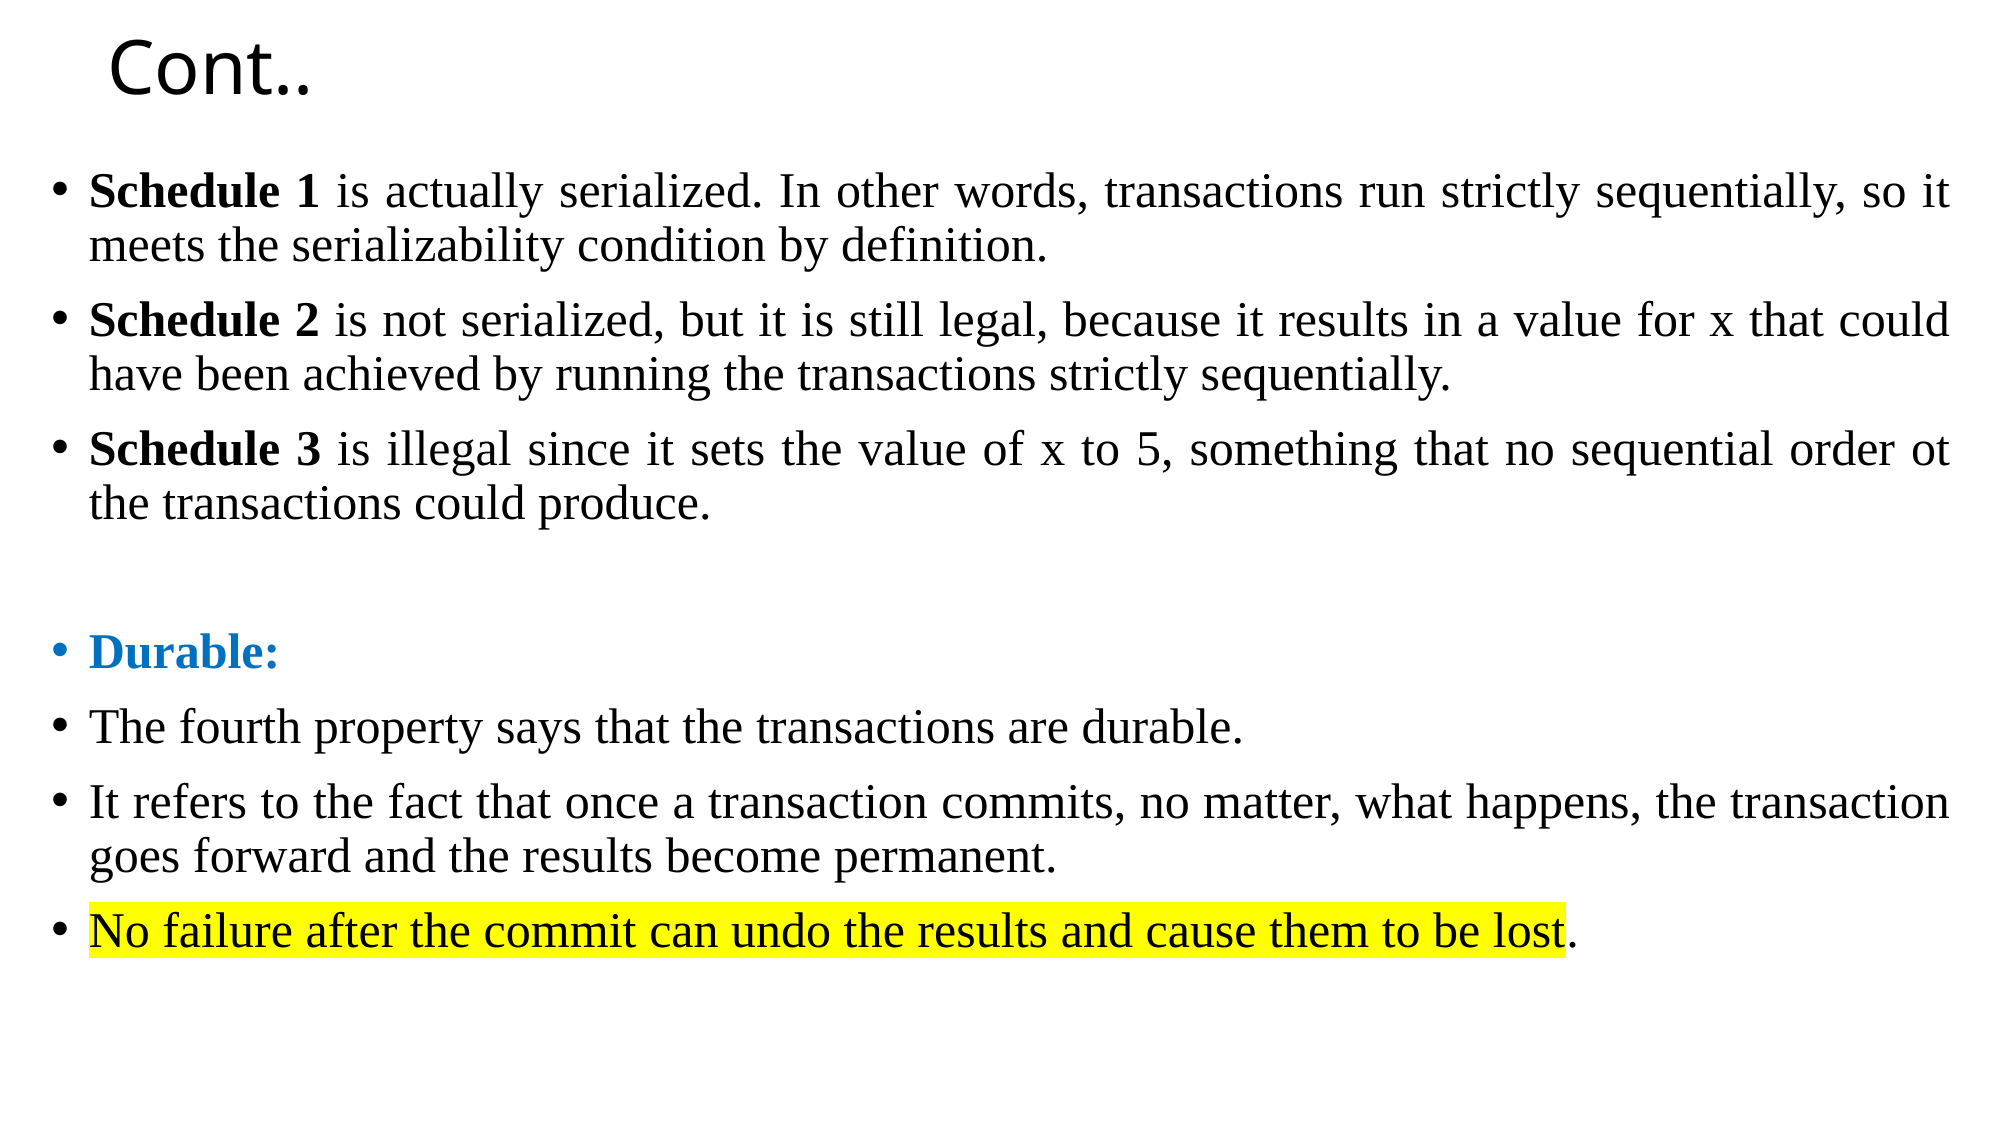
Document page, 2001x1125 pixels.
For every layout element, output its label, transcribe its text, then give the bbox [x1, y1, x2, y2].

list Schedule 1 is actually serialized. In other words, transactions run strictly sequentially, so it meets the serializability condition by definition. Schedule 2 is not serialized, but it is still legal, because it results in a value for x that could have been achieved by running the transactions strictly sequentially. Schedule 3 is illegal since it sets the value of x to 5, something that no sequential order ot the transactions could produce. Durable: The fourth property says that the transactions are durable. It refers to the fact that once a transaction commits, no matter, what happens, the transaction goes forward and the results become permanent. No failure after the commit can undo the results and cause them to be lost. [36, 156, 1968, 1085]
title Cont.. [92, 21, 1818, 119]
